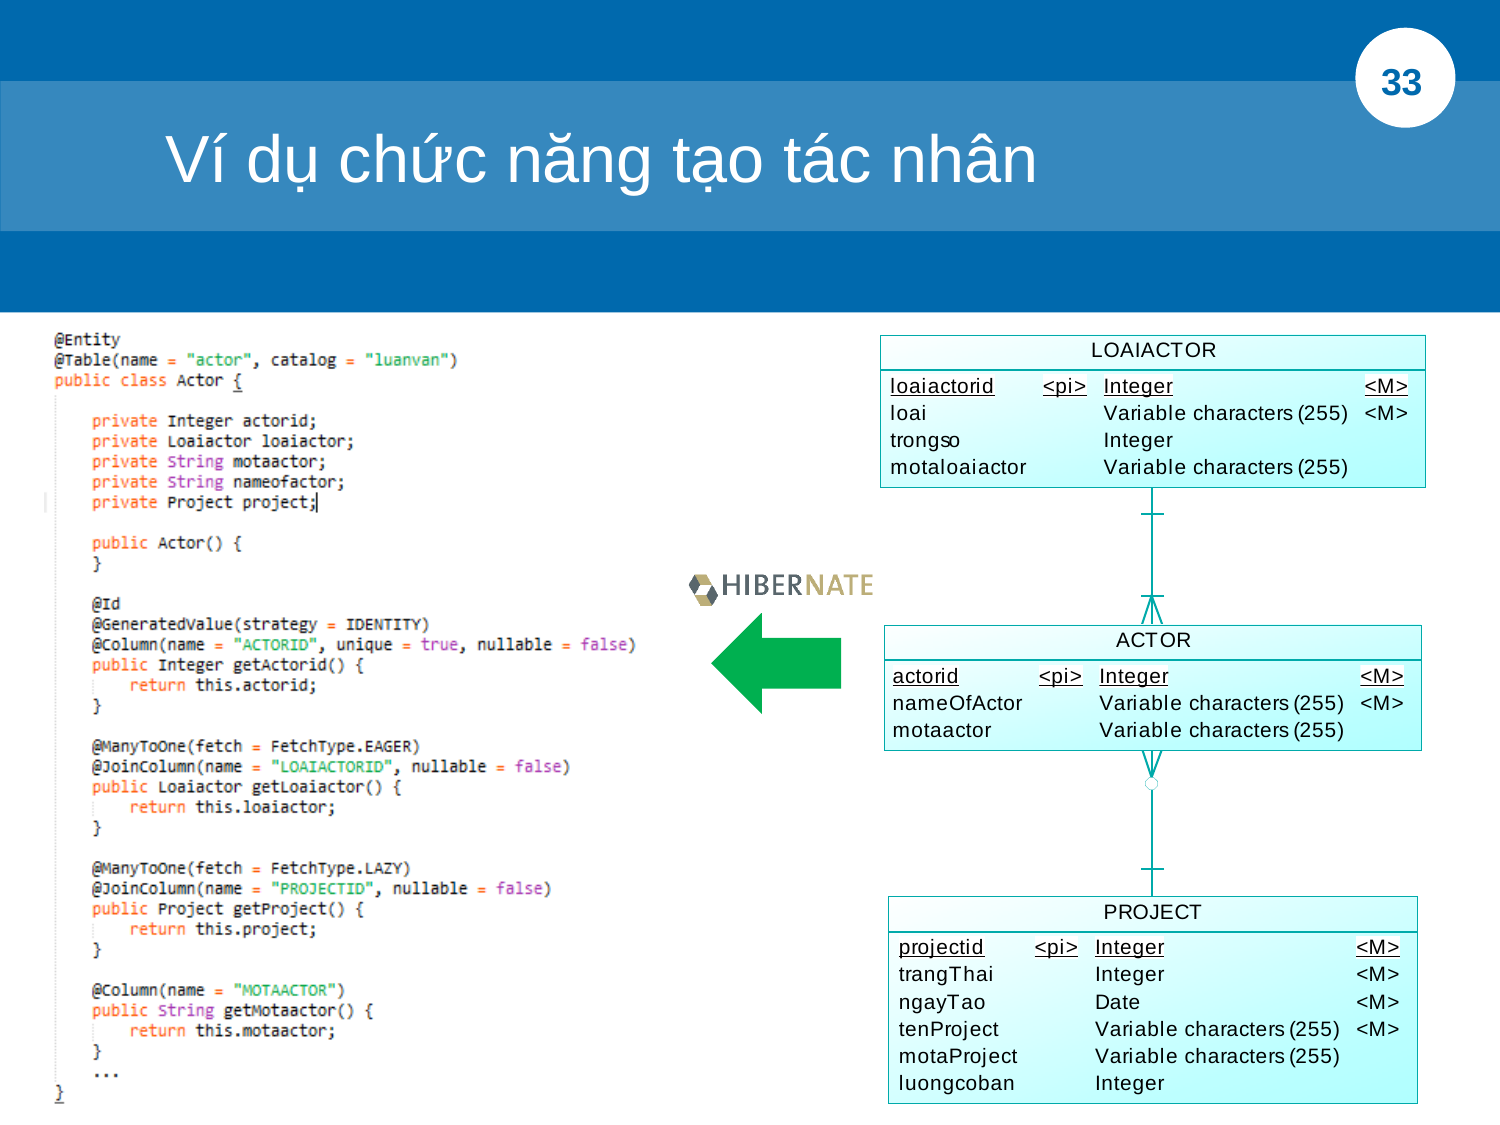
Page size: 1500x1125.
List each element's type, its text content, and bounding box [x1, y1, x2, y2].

text_box [0, 0, 1500, 80]
text_box Ví dụ chức năng tạo tác nhân [0, 80, 1500, 232]
text_box [709, 613, 843, 717]
slide_number 33 [1087, 50, 1438, 141]
text_box [1362, 26, 1457, 117]
text_box [0, 232, 1500, 313]
picture [679, 334, 1429, 1106]
text_box [0, 313, 1500, 1125]
picture [44, 319, 659, 1118]
